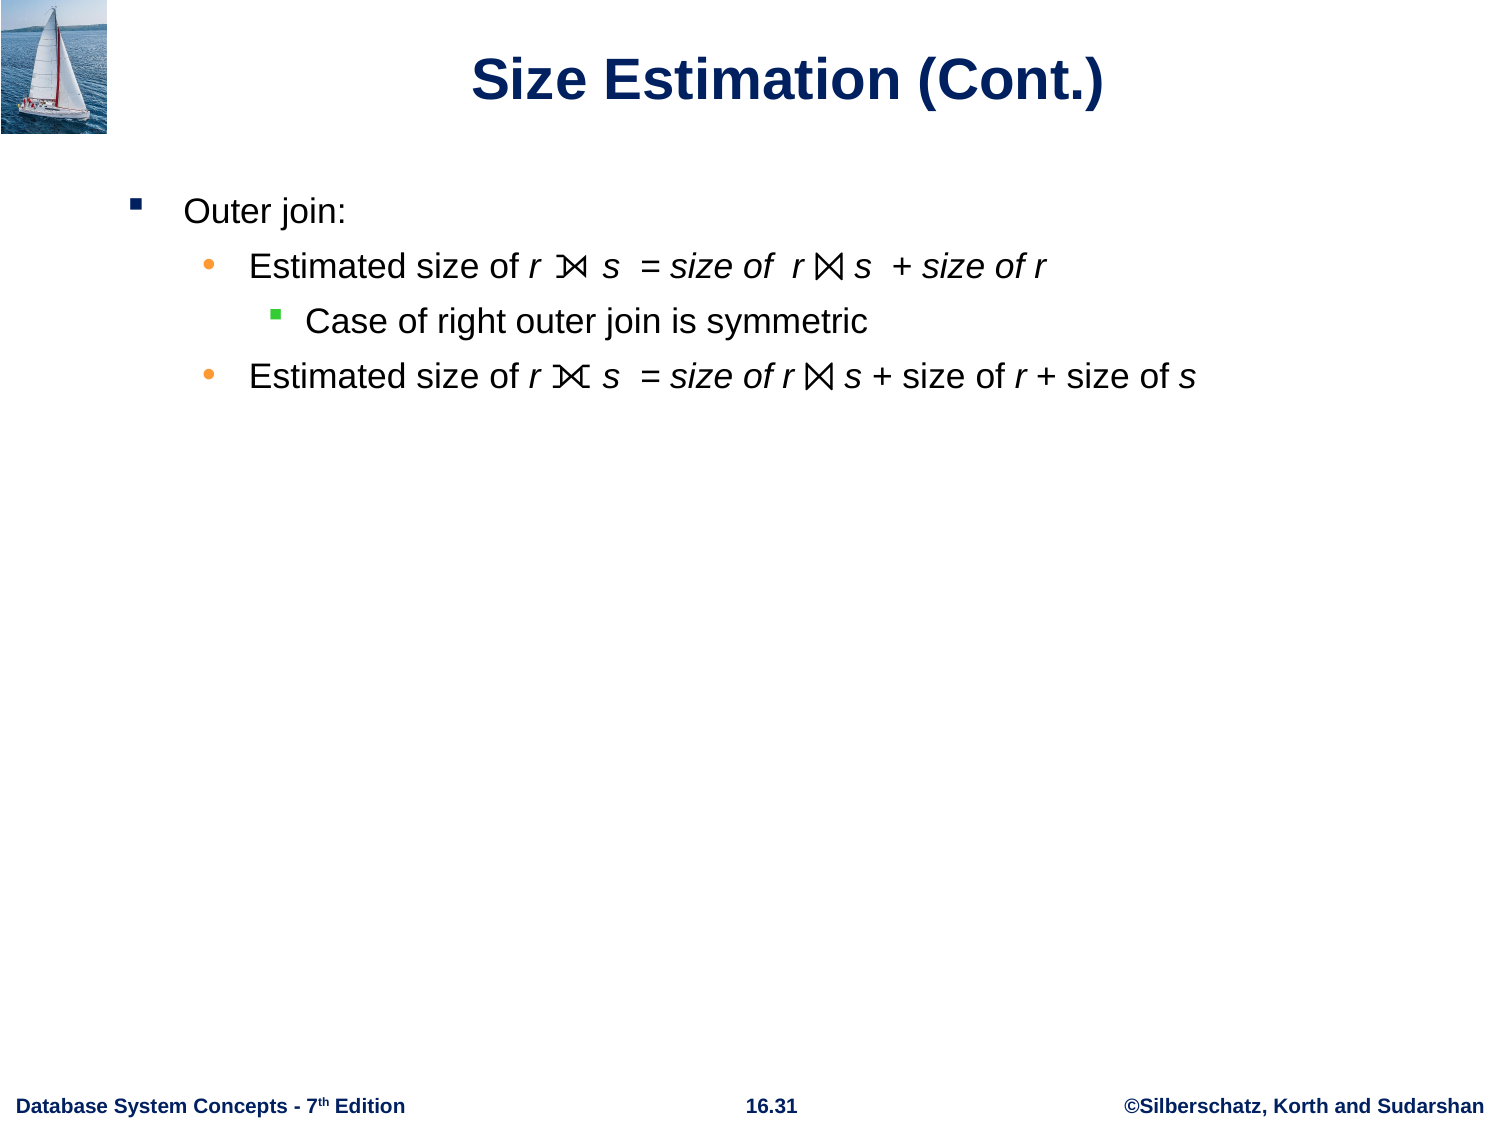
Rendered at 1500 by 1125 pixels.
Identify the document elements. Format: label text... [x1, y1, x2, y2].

picture [1, 0, 107, 134]
list Outer join: Estimated size of r ⟕ s = size of r ⨝ s + size of r Case of right outer join is symmetric Estimated size of r ⟗ s = size of r ⨝ s + size of r + size of s [112, 180, 1373, 1062]
title Size Estimation (Cont.) [125, 18, 1452, 120]
